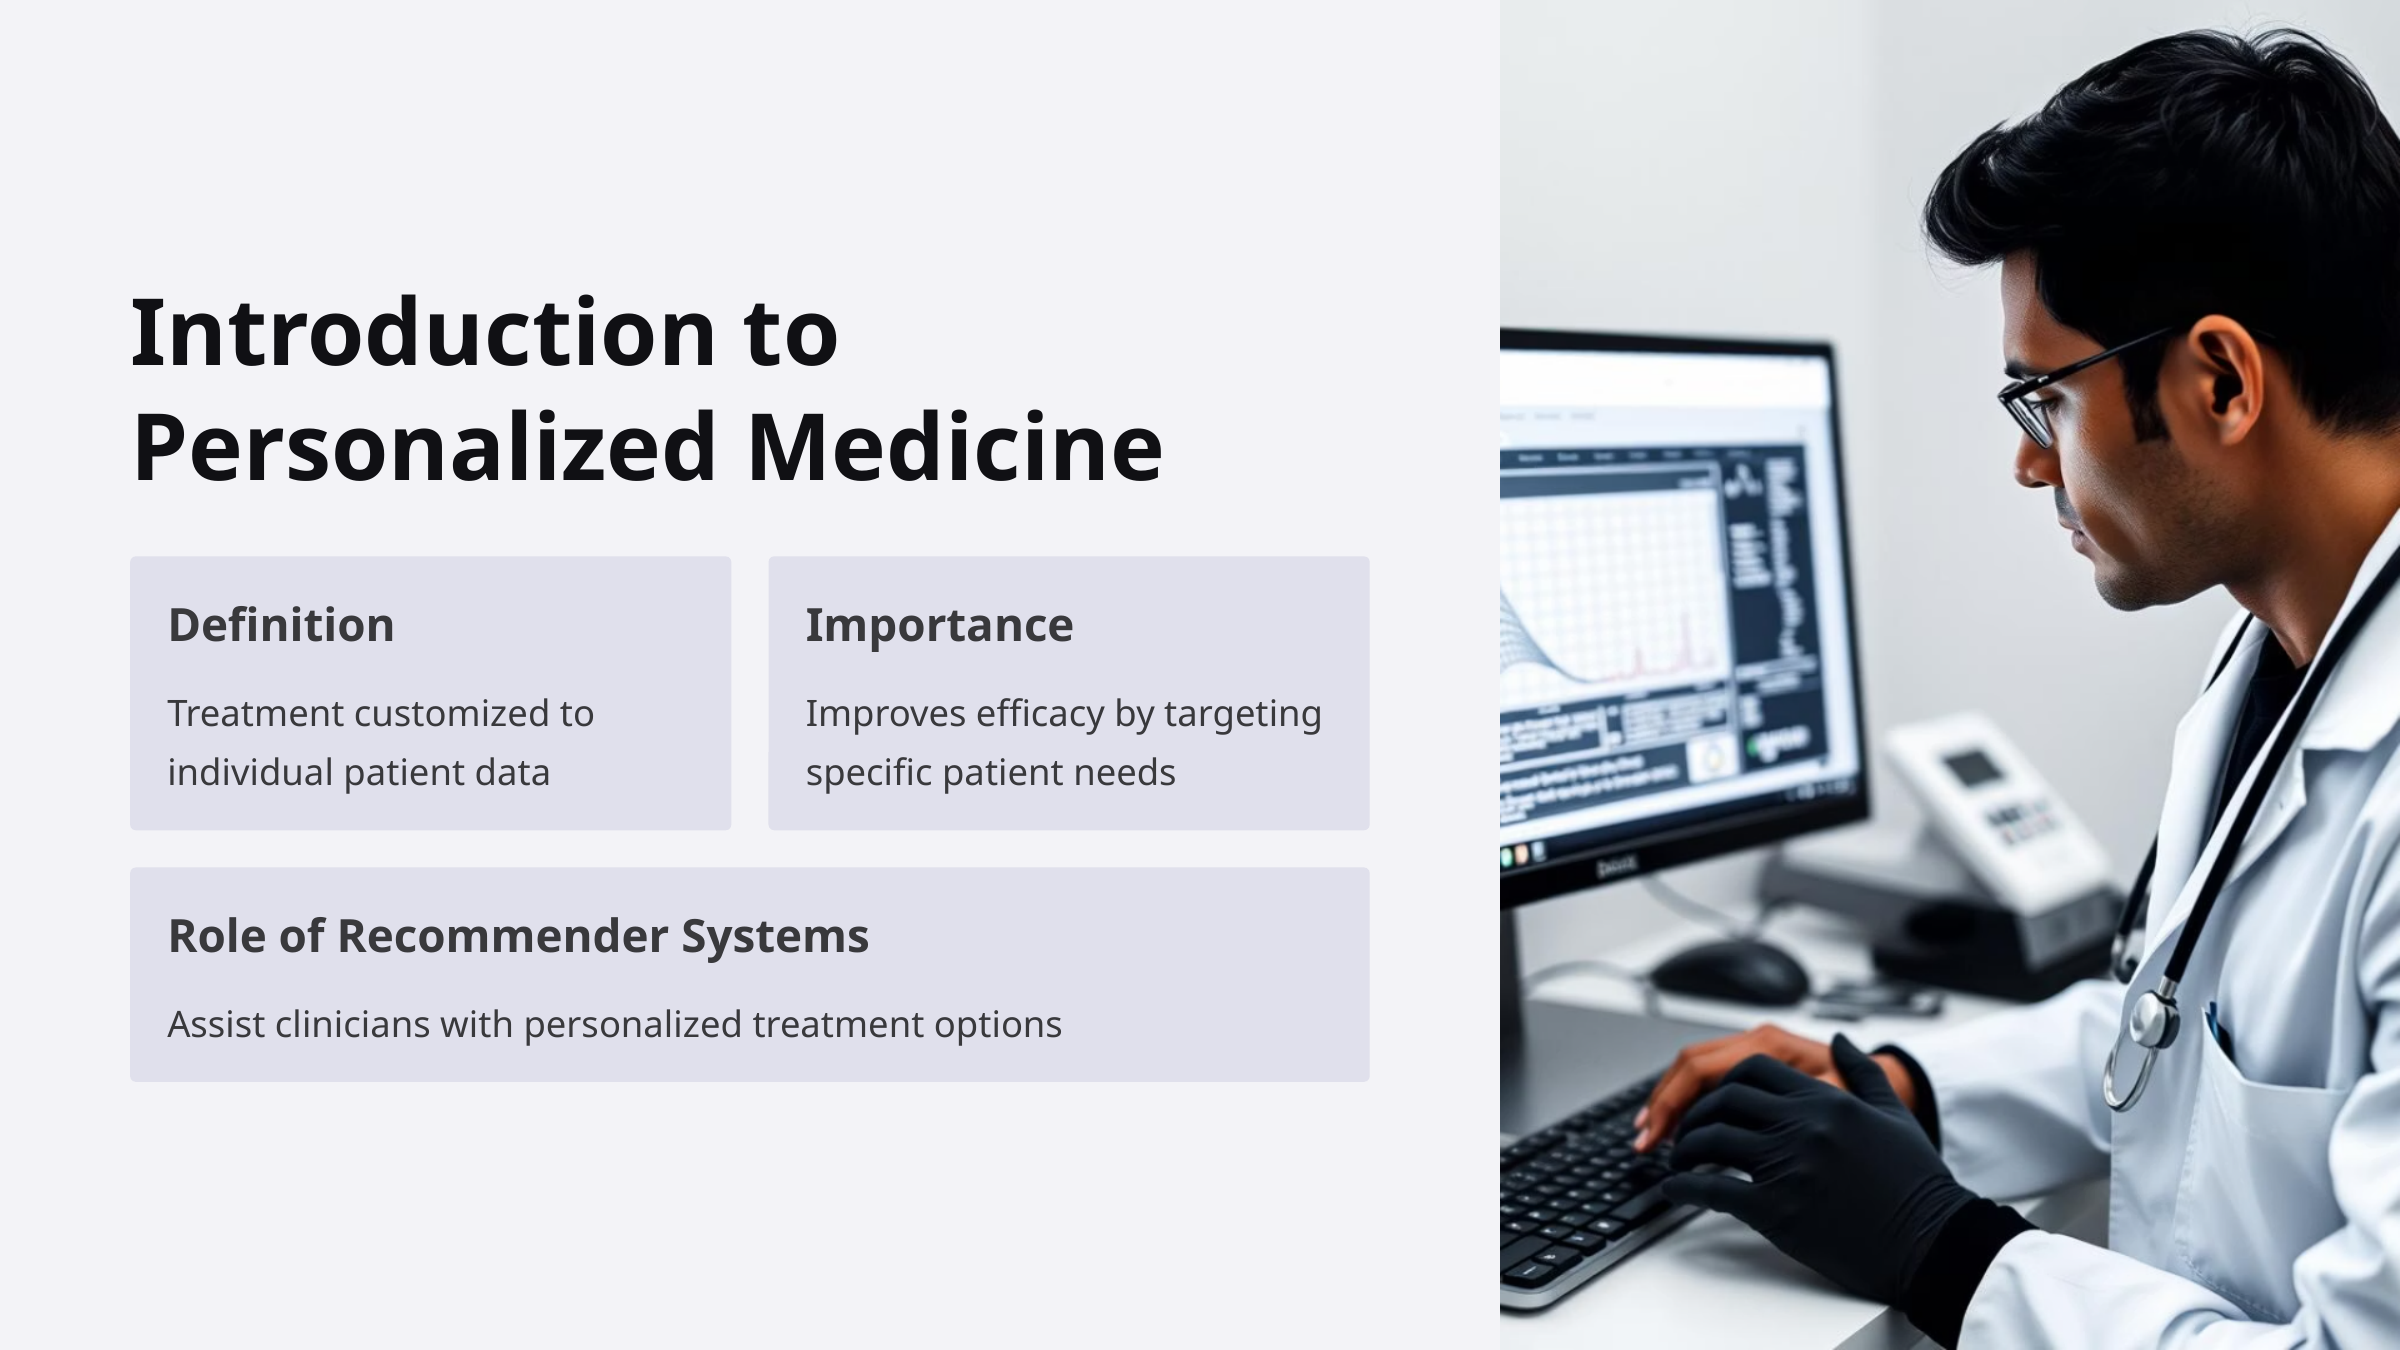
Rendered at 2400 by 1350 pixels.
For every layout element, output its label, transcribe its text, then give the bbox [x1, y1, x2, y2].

text_box Definition [167, 593, 633, 652]
picture [1499, 0, 2400, 1350]
text_box Introduction to Personalized Medicine [130, 267, 1370, 501]
text_box Importance [805, 593, 1271, 652]
text_box Improves efficacy by targeting specific patient needs [805, 673, 1333, 793]
text_box Assist clinicians with personalized treatment options [167, 985, 1333, 1045]
text_box [130, 867, 1370, 1082]
text_box Role of Recommender Systems [167, 904, 826, 963]
text_box Treatment customized to individual patient data [167, 673, 695, 793]
text_box [768, 556, 1370, 831]
text_box [130, 556, 732, 831]
